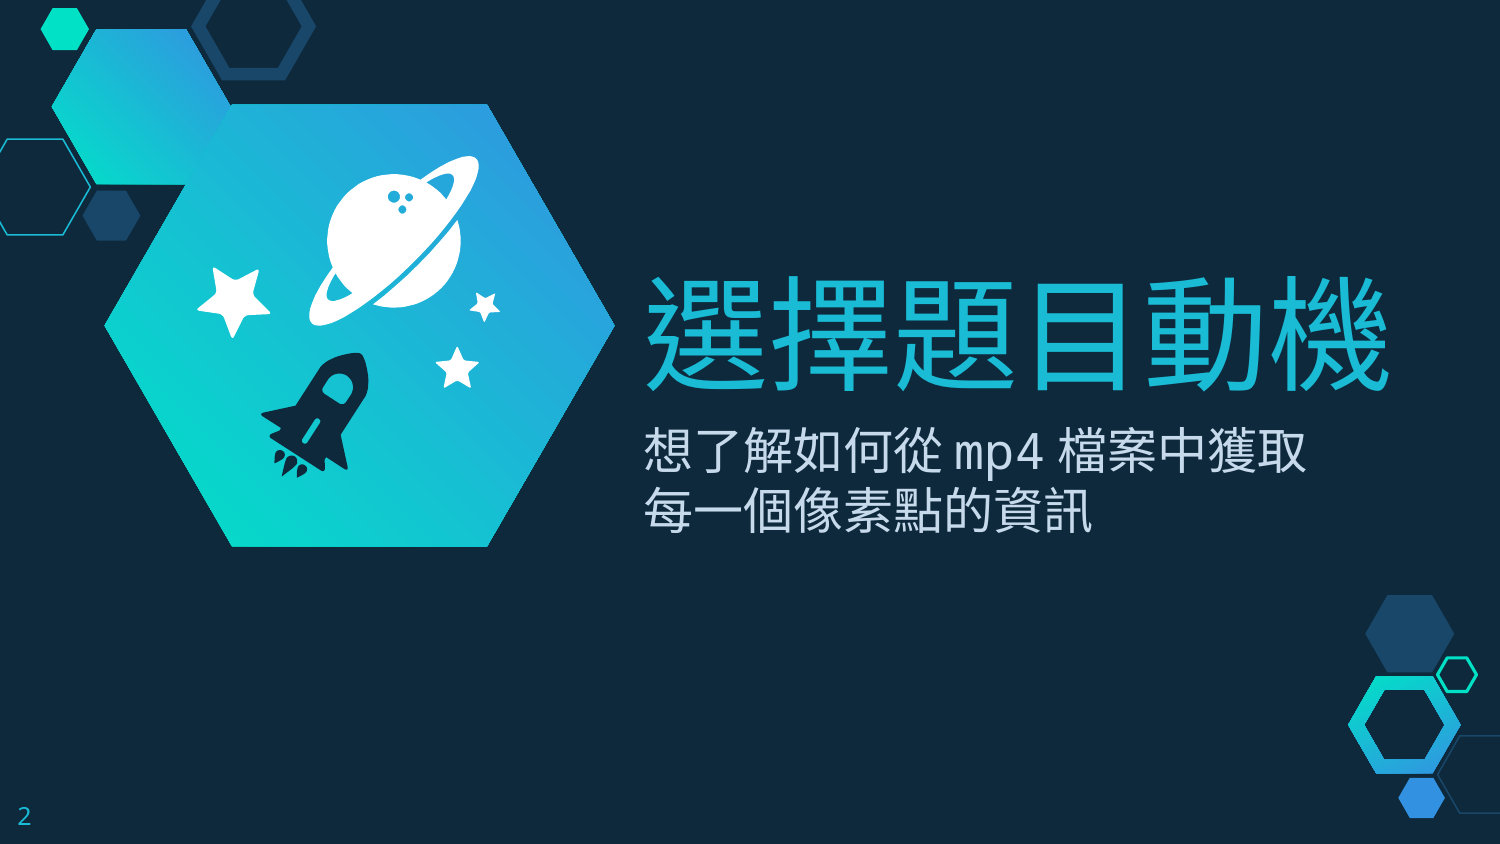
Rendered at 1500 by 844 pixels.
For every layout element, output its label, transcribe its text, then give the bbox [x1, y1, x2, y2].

subtitle 想了解如何從mp4檔案中獲取每一個像素點的資訊 [628, 404, 1339, 534]
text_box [309, 155, 479, 326]
slide_number 2 [2, 785, 93, 844]
text_box [197, 267, 271, 338]
title 選擇題目動機 [628, 241, 1447, 433]
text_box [263, 360, 377, 475]
text_box [435, 346, 479, 388]
text_box [483, 293, 500, 322]
text_box [104, 104, 615, 547]
